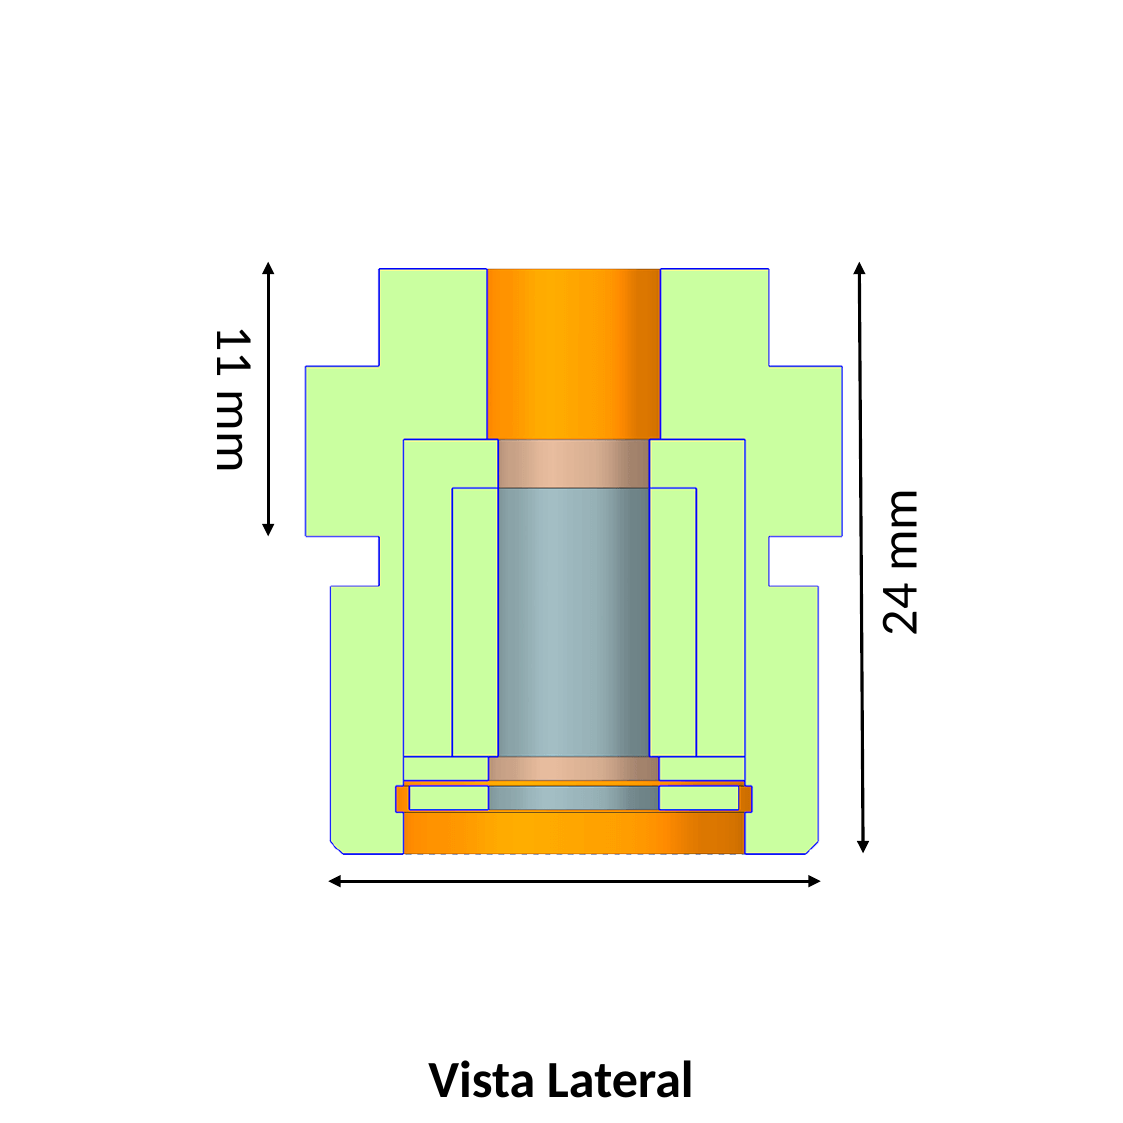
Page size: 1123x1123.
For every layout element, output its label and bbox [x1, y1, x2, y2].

picture [0, 0, 1123, 1122]
text_box [859, 261, 864, 854]
